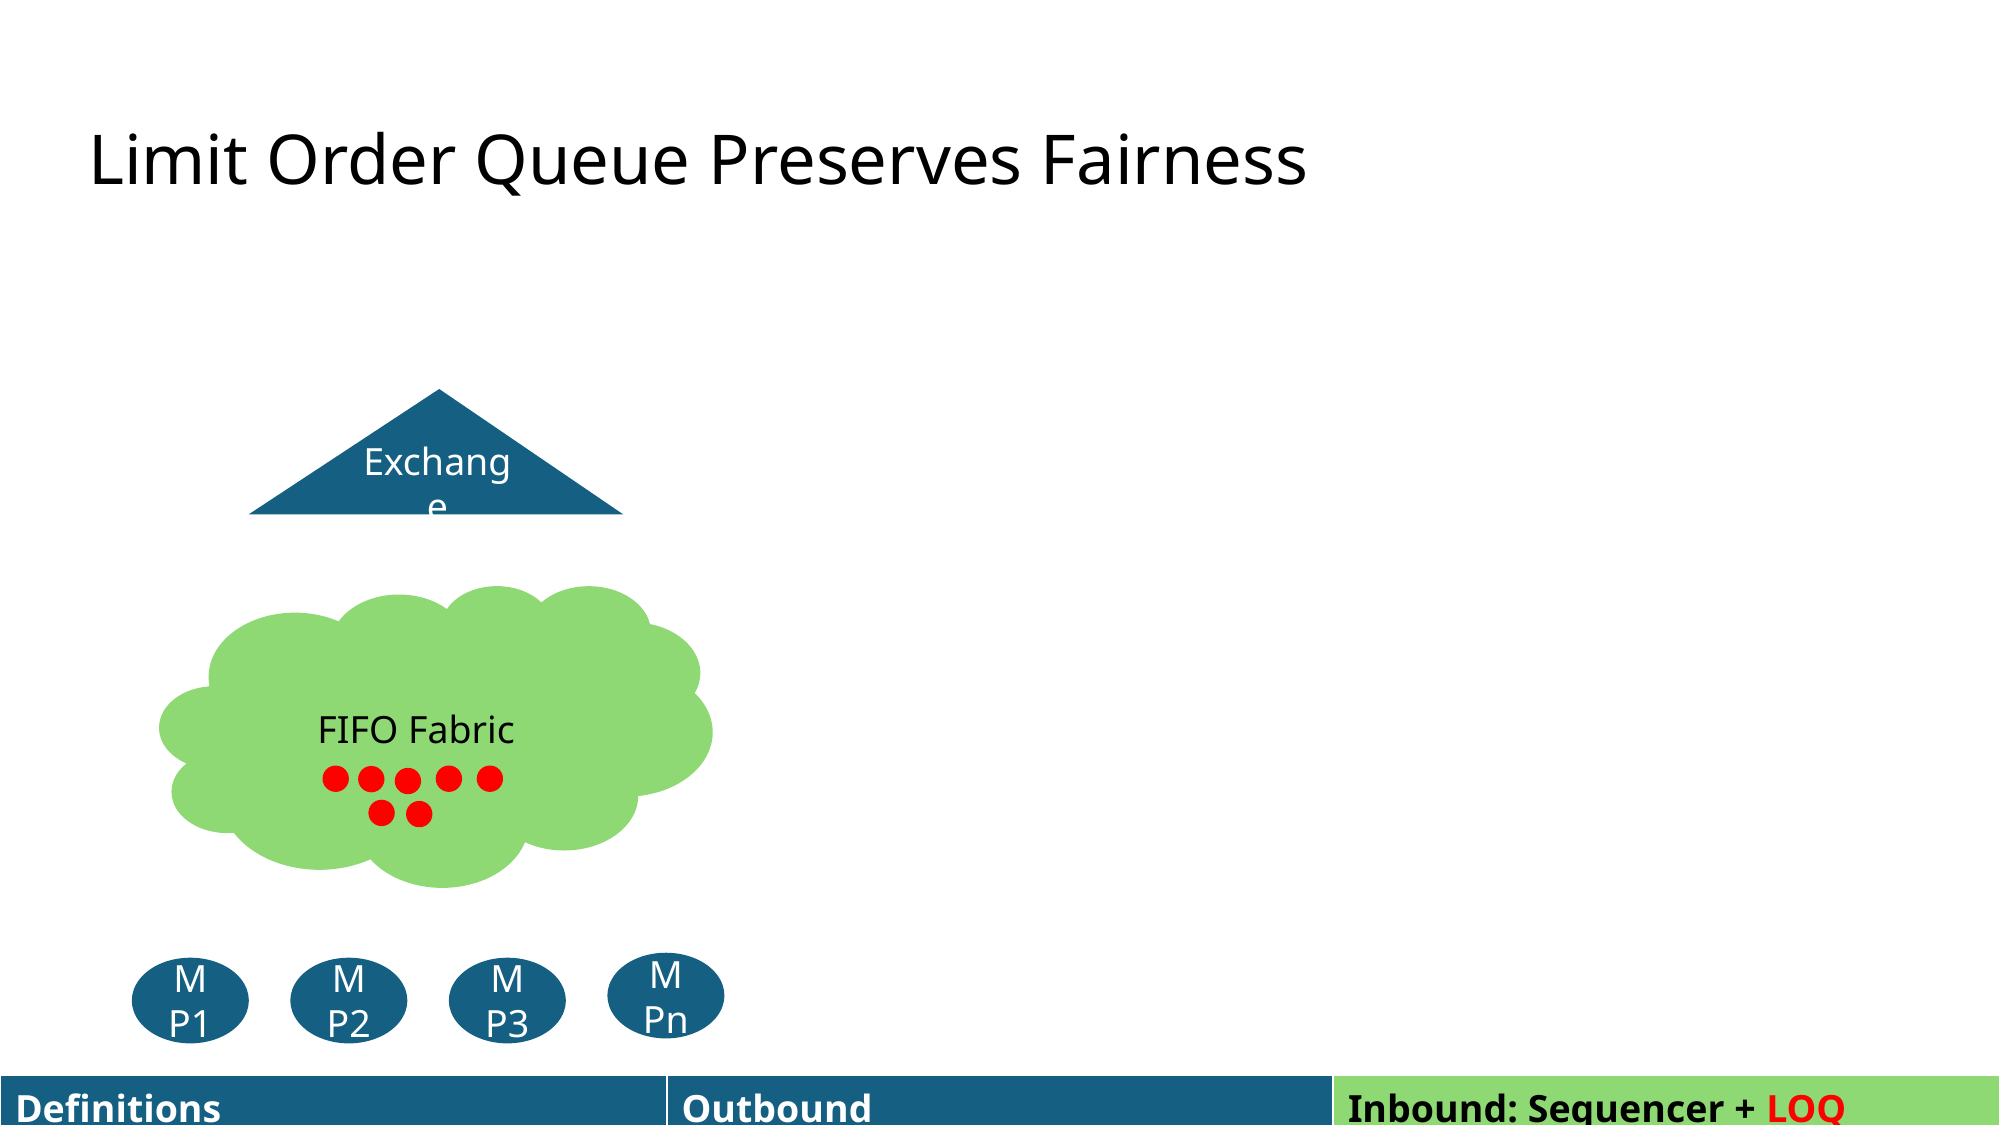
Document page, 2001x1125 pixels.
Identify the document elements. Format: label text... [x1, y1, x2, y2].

text_box [404, 799, 435, 829]
text_box MP1 [130, 956, 251, 1045]
text_box [393, 766, 423, 796]
text_box MPn [605, 951, 727, 1040]
text_box [366, 798, 397, 828]
title Limit Order Queue Preserves Fairness [68, 97, 1932, 223]
text_box MP2 [288, 956, 409, 1045]
text_box [320, 763, 351, 794]
text_box Exchange [243, 387, 629, 516]
text_box [434, 763, 464, 794]
table_header Inbound: Sequencer + LOQ [1334, 1076, 1999, 1125]
text_box MP3 [447, 956, 568, 1045]
text_box FIFO Fabric [157, 584, 715, 890]
text_box [356, 764, 387, 794]
table_header Definitions [1, 1076, 666, 1125]
table_header Outbound [668, 1076, 1332, 1125]
text_box [475, 763, 505, 794]
